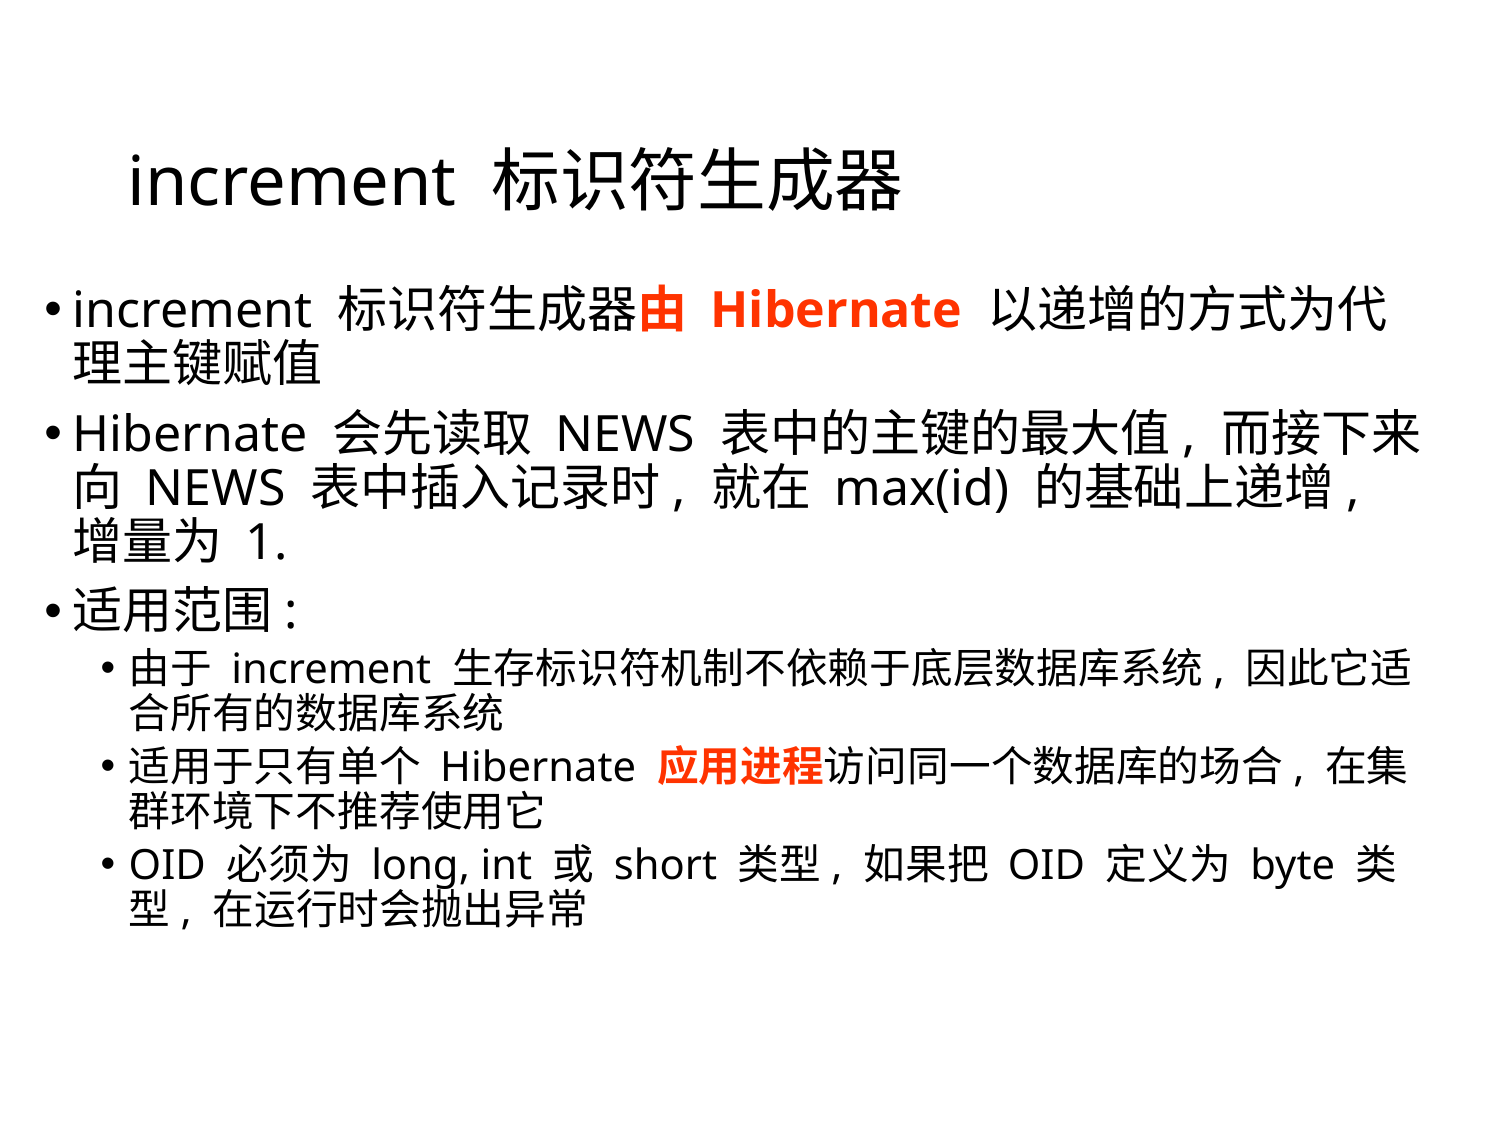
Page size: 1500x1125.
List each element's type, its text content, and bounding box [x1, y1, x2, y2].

list increment 标识符生成器由 Hibernate 以递增的方式为代理主键赋值 Hibernate 会先读取 NEWS 表中的主键的最大值, 而接下来向 NEWS 表中插入记录时, 就在 max(id) 的基础上递增, 增量为 1. 适用范围: 由于 increment 生存标识符机制不依赖于底层数据库系统, 因此它适合所有的数据库系统 适用于只有单个 Hibernate 应用进程访问同一个数据库的场合, 在集群环境下不推荐使用它 OID 必须为 long, int 或 short 类型, 如果把 OID 定义为 byte 类型, 在运行时会抛出异常 [29, 277, 1447, 1057]
title increment 标识符生成器 [112, 89, 1388, 277]
